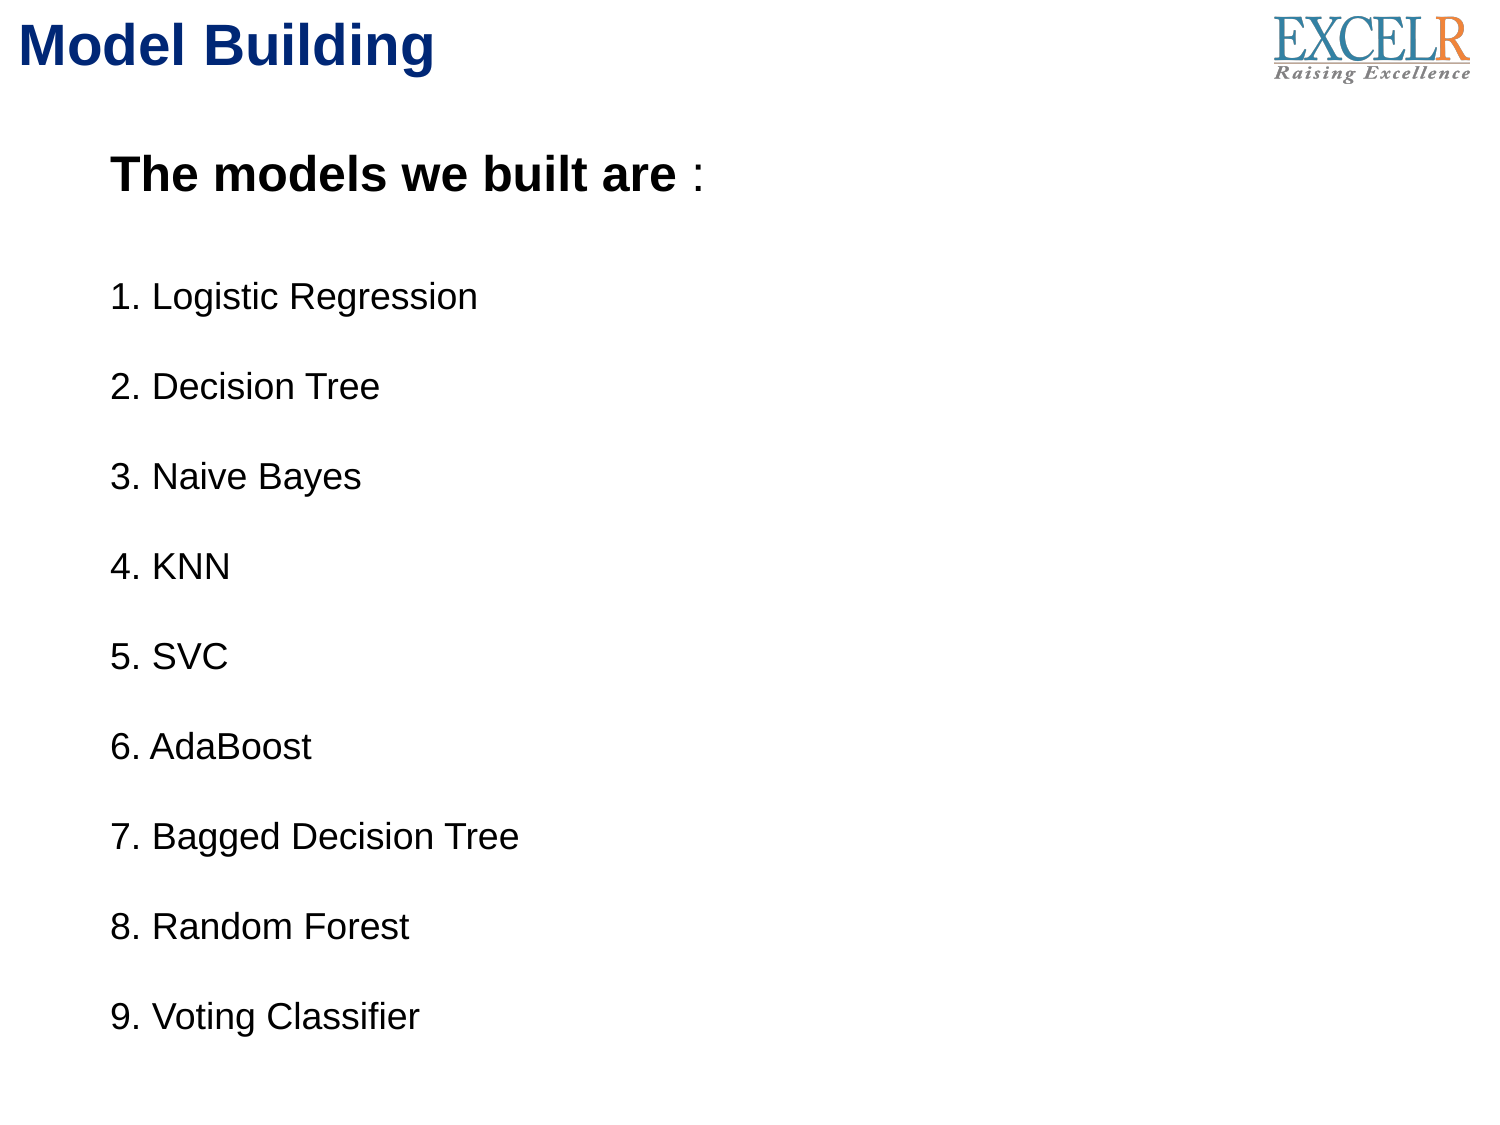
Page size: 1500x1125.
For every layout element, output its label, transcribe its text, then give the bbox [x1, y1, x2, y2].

text_box The models we built are : 1. Logistic Regression 2. Decision Tree 3. Naive Bayes 4. KNN 5. SVC 6. AdaBoost 7. Bagged Decision Tree 8. Random Forest 9. Voting Classifier [95, 134, 763, 1045]
picture [1274, 16, 1470, 85]
text_box Model Building [0, 0, 551, 85]
